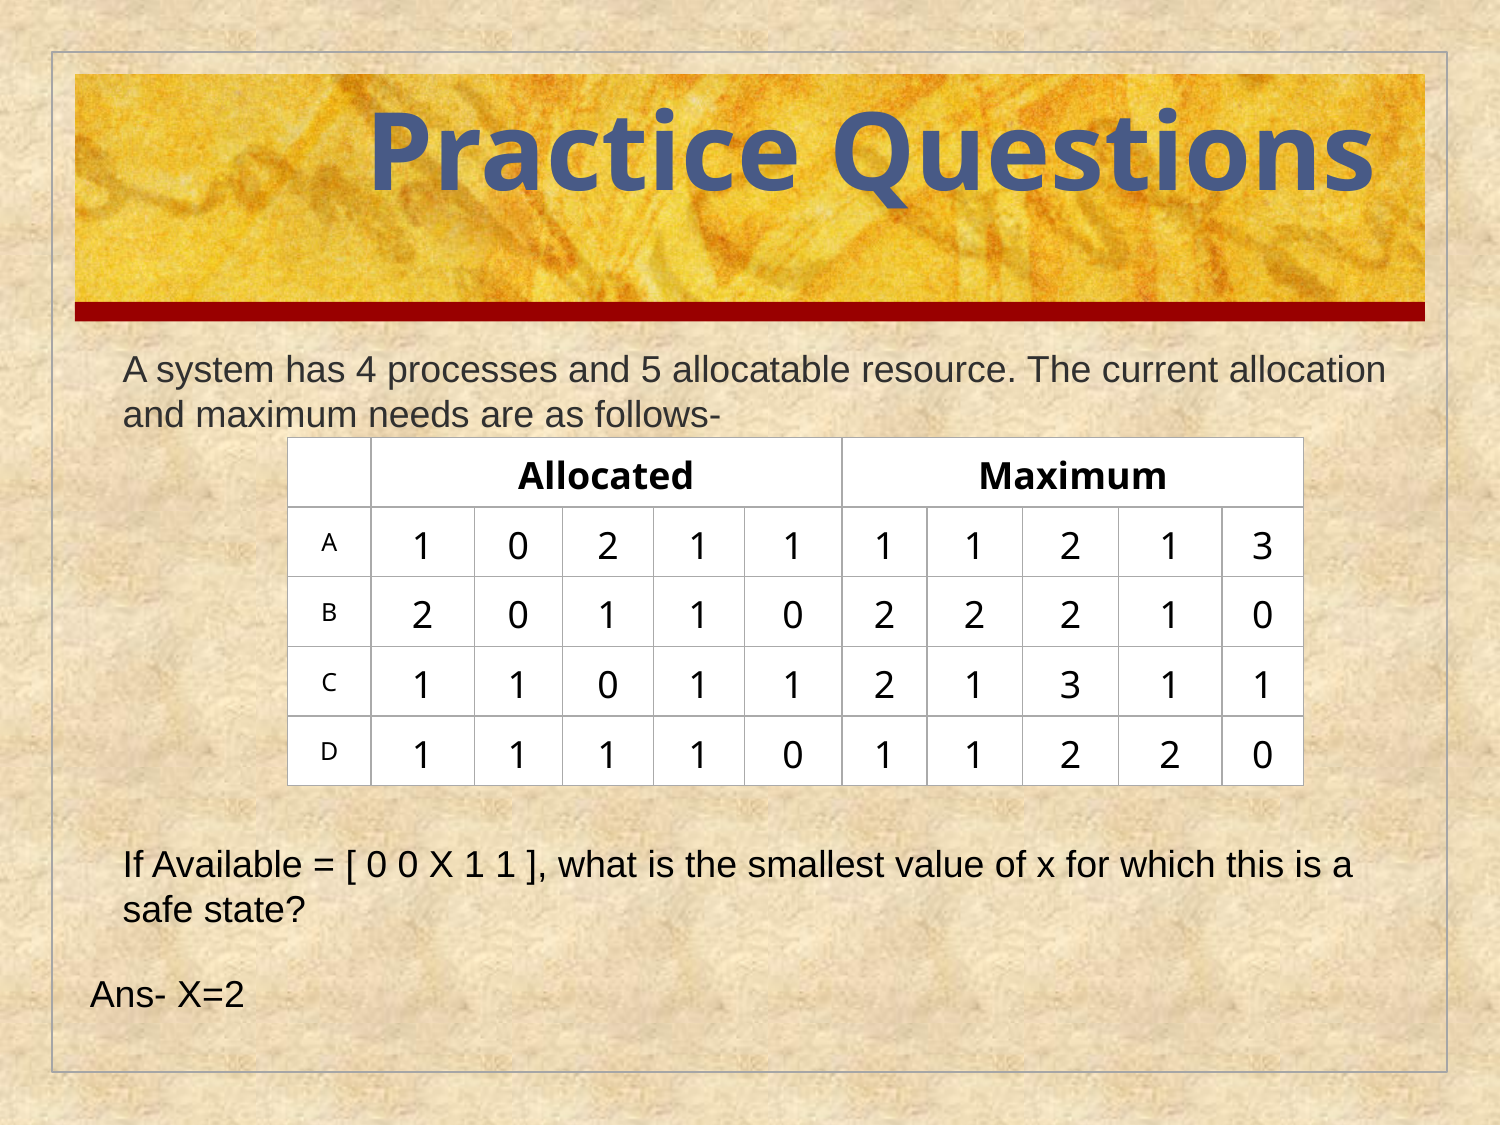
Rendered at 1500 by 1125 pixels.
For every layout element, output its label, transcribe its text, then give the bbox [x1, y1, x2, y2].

table_cell 1 [372, 647, 474, 715]
table_cell 1 [372, 508, 474, 576]
table_cell 1 [654, 577, 744, 646]
table_cell 0 [563, 647, 653, 715]
table_cell 1 [1223, 647, 1303, 715]
table_cell 1 [654, 717, 744, 785]
table_cell 2 [843, 577, 926, 646]
table_cell 1 [1119, 647, 1221, 715]
table_cell 0 [745, 717, 841, 785]
table_cell 1 [1119, 577, 1221, 646]
table_cell C [288, 647, 370, 715]
table_cell 2 [928, 577, 1022, 646]
table_cell 1 [654, 647, 744, 715]
table_cell 1 [745, 508, 841, 576]
table_header [288, 438, 370, 506]
table_cell 1 [843, 508, 926, 576]
table_cell 2 [843, 647, 926, 715]
table_cell 2 [1023, 577, 1118, 646]
table_cell 1 [475, 647, 562, 715]
table_cell 1 [563, 717, 653, 785]
table_cell 2 [563, 508, 653, 576]
table_cell 0 [475, 508, 562, 576]
table_cell D [288, 717, 370, 785]
table_cell 0 [1223, 577, 1303, 646]
table_cell 0 [745, 577, 841, 646]
table_cell 1 [372, 717, 474, 785]
table_header Maximum [843, 438, 1303, 506]
table_cell 1 [745, 647, 841, 715]
table_cell 2 [1023, 717, 1118, 785]
text_box Ans- X=2 [74, 962, 663, 1023]
table_cell 1 [843, 717, 926, 785]
text_box A system has 4 processes and 5 allocatable resource. The current allocation and maximum needs are as follows- If Available = [ 0 0 X 1 1 ], what is the smallest value of x for which this is a safe state? [108, 337, 1425, 983]
table_cell 1 [928, 647, 1022, 715]
table_cell 0 [1223, 717, 1303, 785]
table_cell 3 [1023, 647, 1118, 715]
table_header Allocated [372, 438, 841, 506]
picture [0, 0, 1500, 1125]
table_cell B [288, 577, 370, 646]
table_cell 0 [475, 577, 562, 646]
table_cell 1 [1119, 508, 1221, 576]
table_cell 1 [654, 508, 744, 576]
table_cell 1 [928, 508, 1022, 576]
table_cell A [288, 508, 370, 576]
table_cell 2 [1119, 717, 1221, 785]
title Practice Questions [108, 74, 1392, 213]
table_cell 1 [928, 717, 1022, 785]
table_cell 1 [563, 577, 653, 646]
table_cell 2 [1023, 508, 1118, 576]
table_cell 2 [372, 577, 474, 646]
table_cell 3 [1223, 508, 1303, 576]
table_cell 1 [475, 717, 562, 785]
